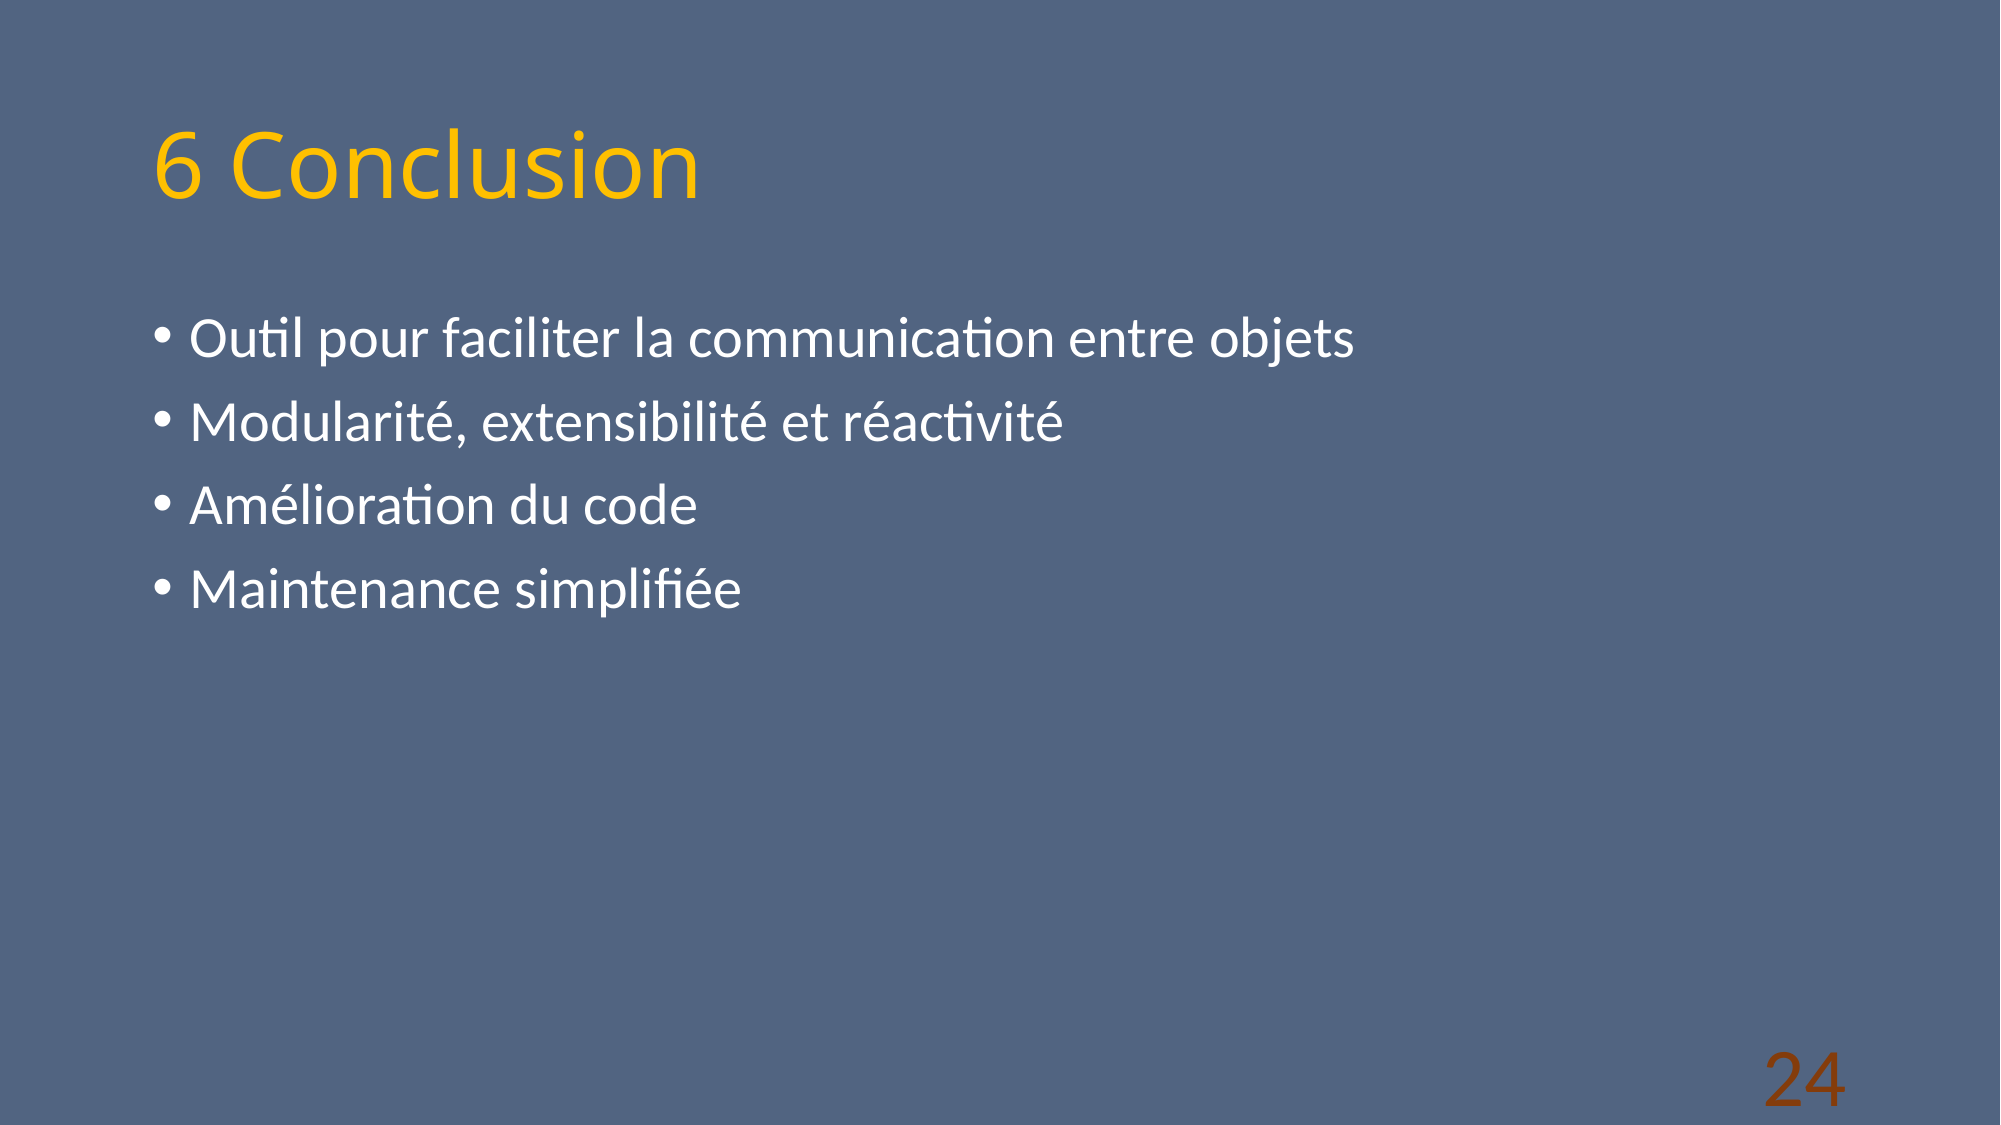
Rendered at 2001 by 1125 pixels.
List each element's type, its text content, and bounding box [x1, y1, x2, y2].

slide_number 24 [1412, 1042, 1863, 1103]
title 6 Conclusion [137, 59, 1863, 278]
list Outil pour faciliter la communication entre objets Modularité, extensibilité et réactivité Amélioration du code Maintenance simplifiée [137, 299, 1863, 1014]
